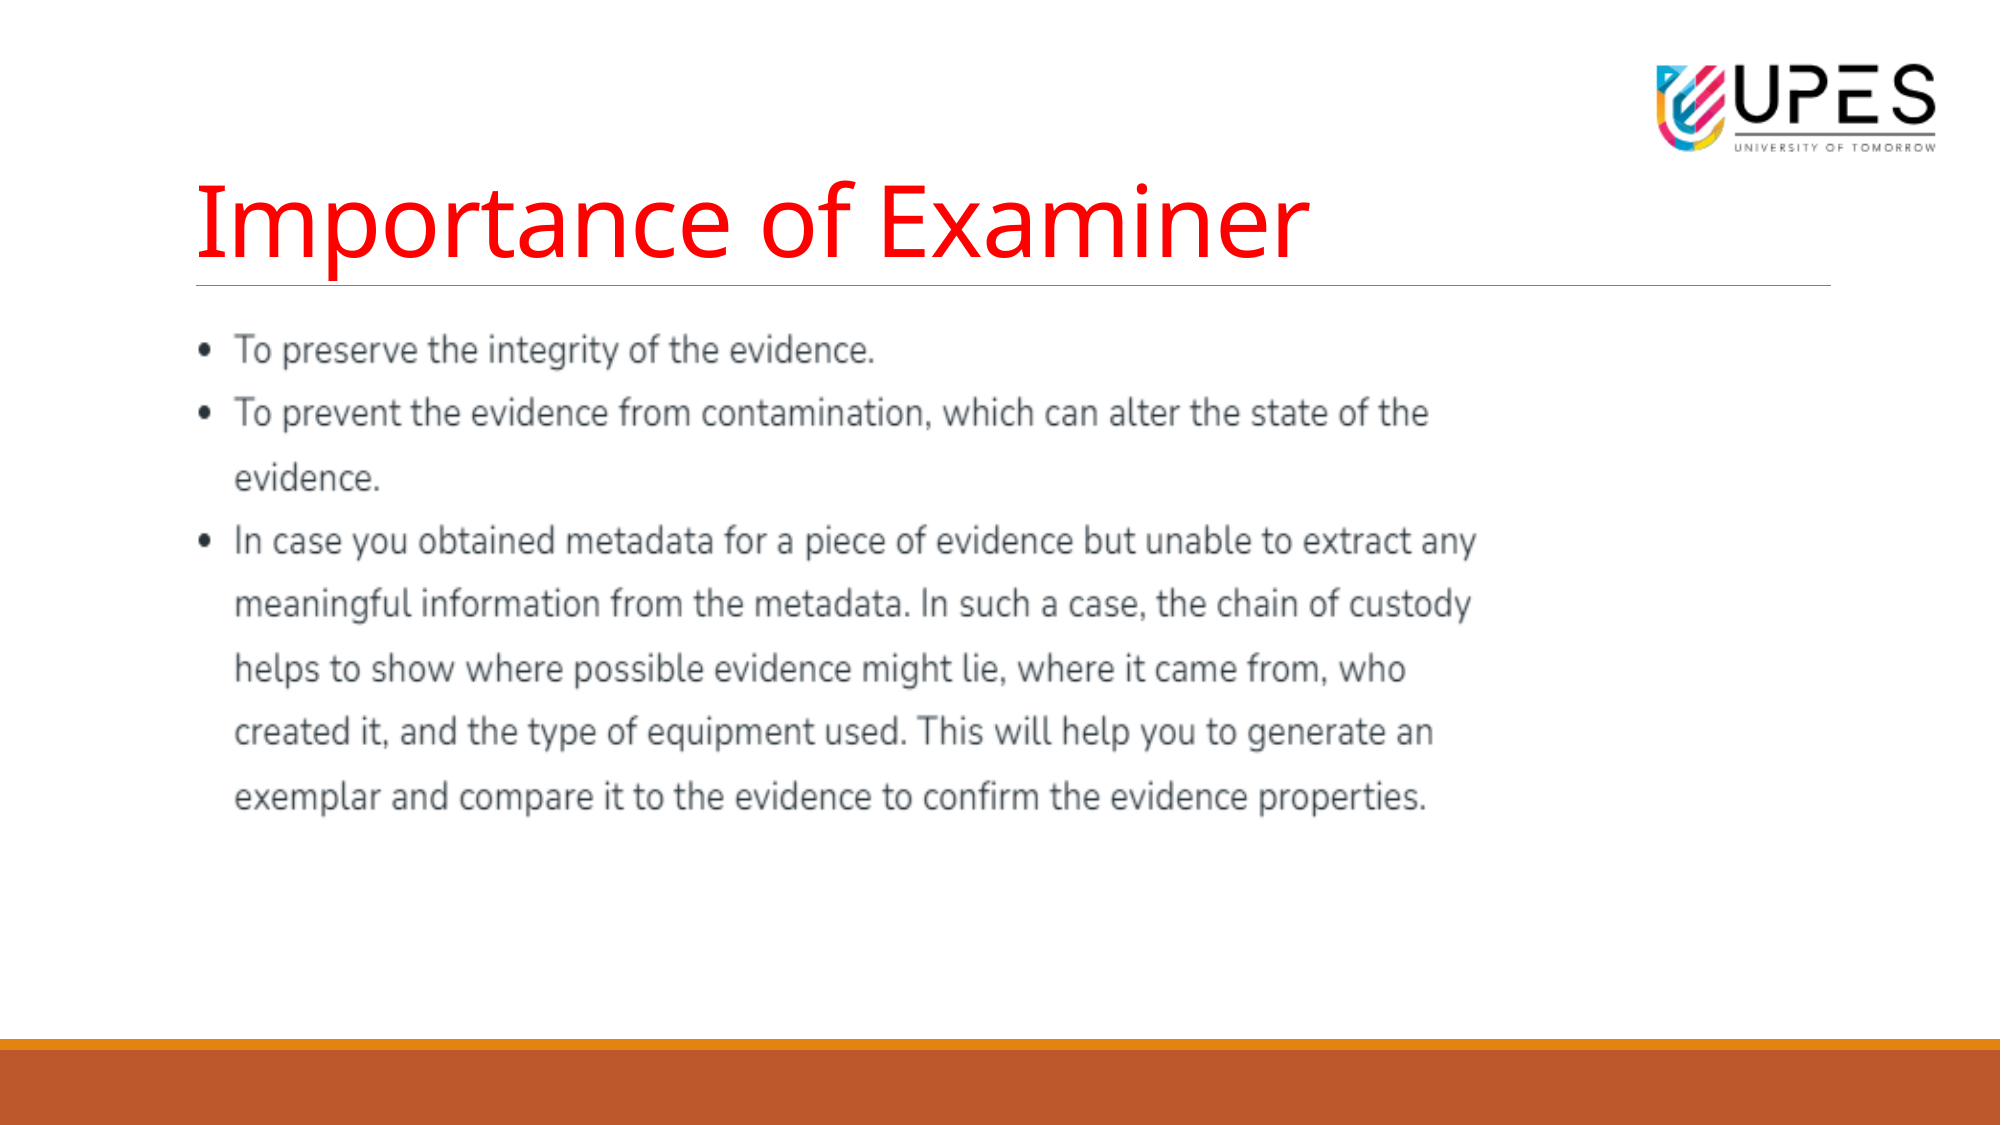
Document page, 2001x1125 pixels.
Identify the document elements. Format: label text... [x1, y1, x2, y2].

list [179, 323, 1516, 864]
picture [1628, 46, 1963, 167]
title Importance of Examiner [180, 47, 1830, 285]
